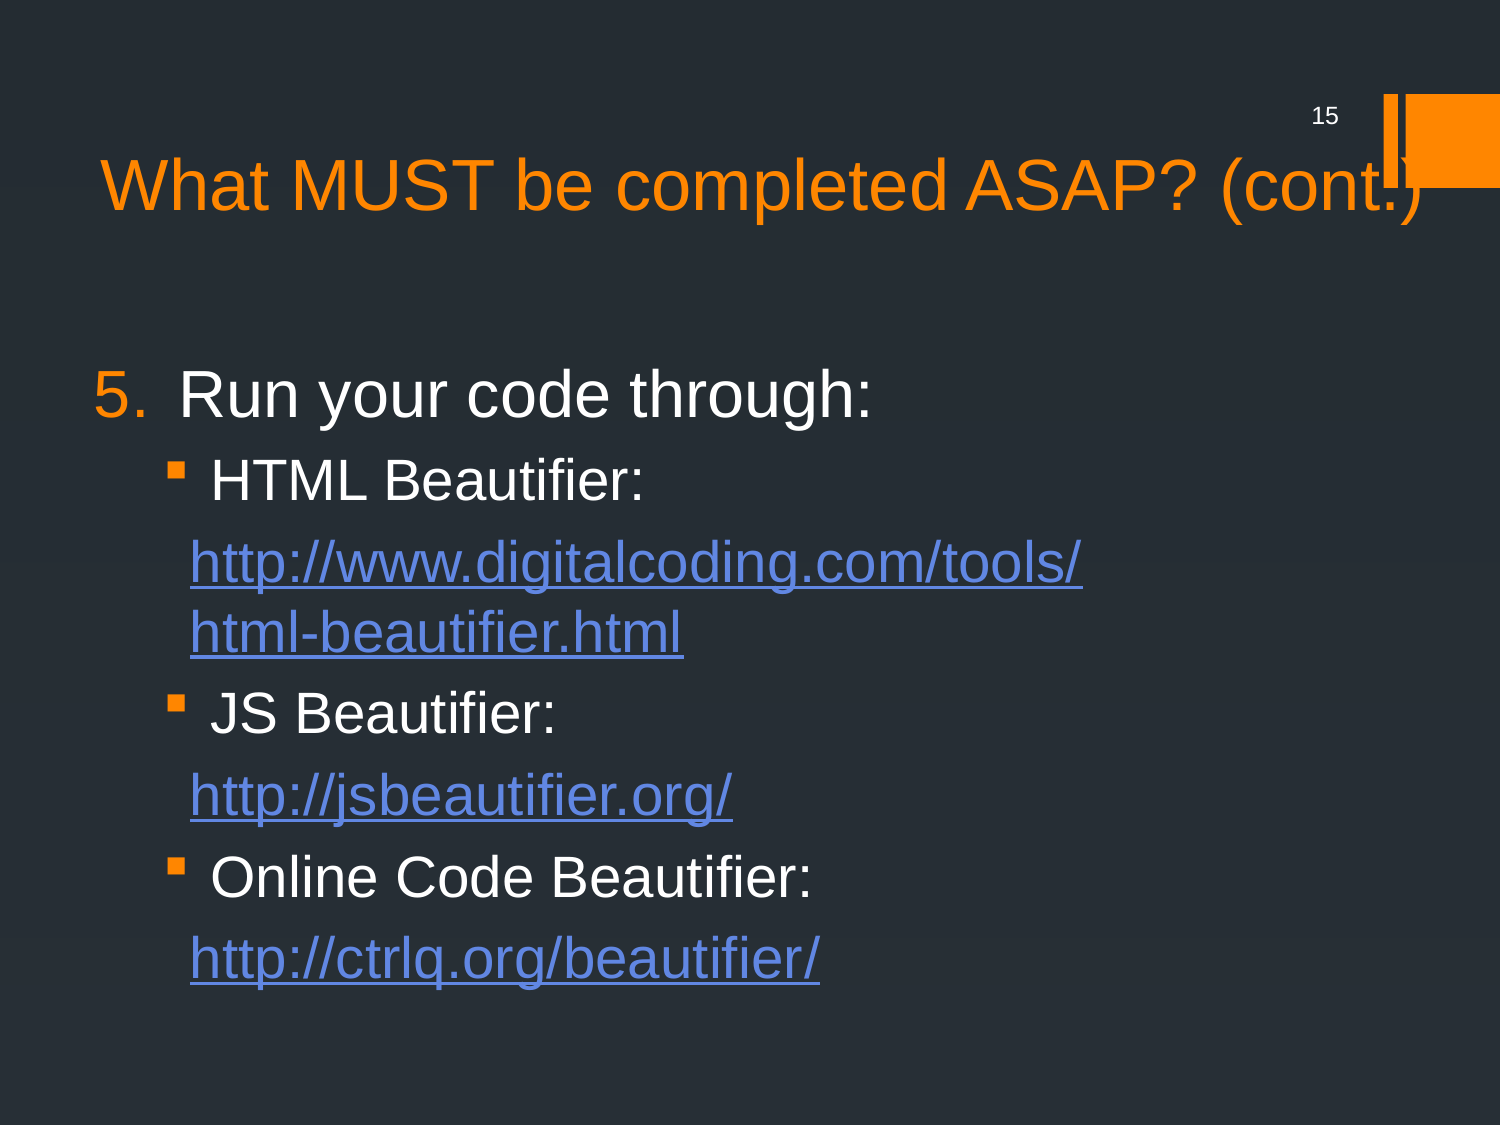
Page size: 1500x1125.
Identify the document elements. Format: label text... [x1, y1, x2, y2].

slide_number 15 [1199, 90, 1355, 140]
title What MUST be completed ASAP? (cont.) [75, 45, 1451, 233]
list Run your code through: HTML Beautifier: http://www.digitalcoding.com/tools/html-beautifier.html JS Beautifier: http://jsbeautifier.org/ Online Code Beautifier: http://ctrlq.org/beautifier/ [72, 284, 1449, 1054]
